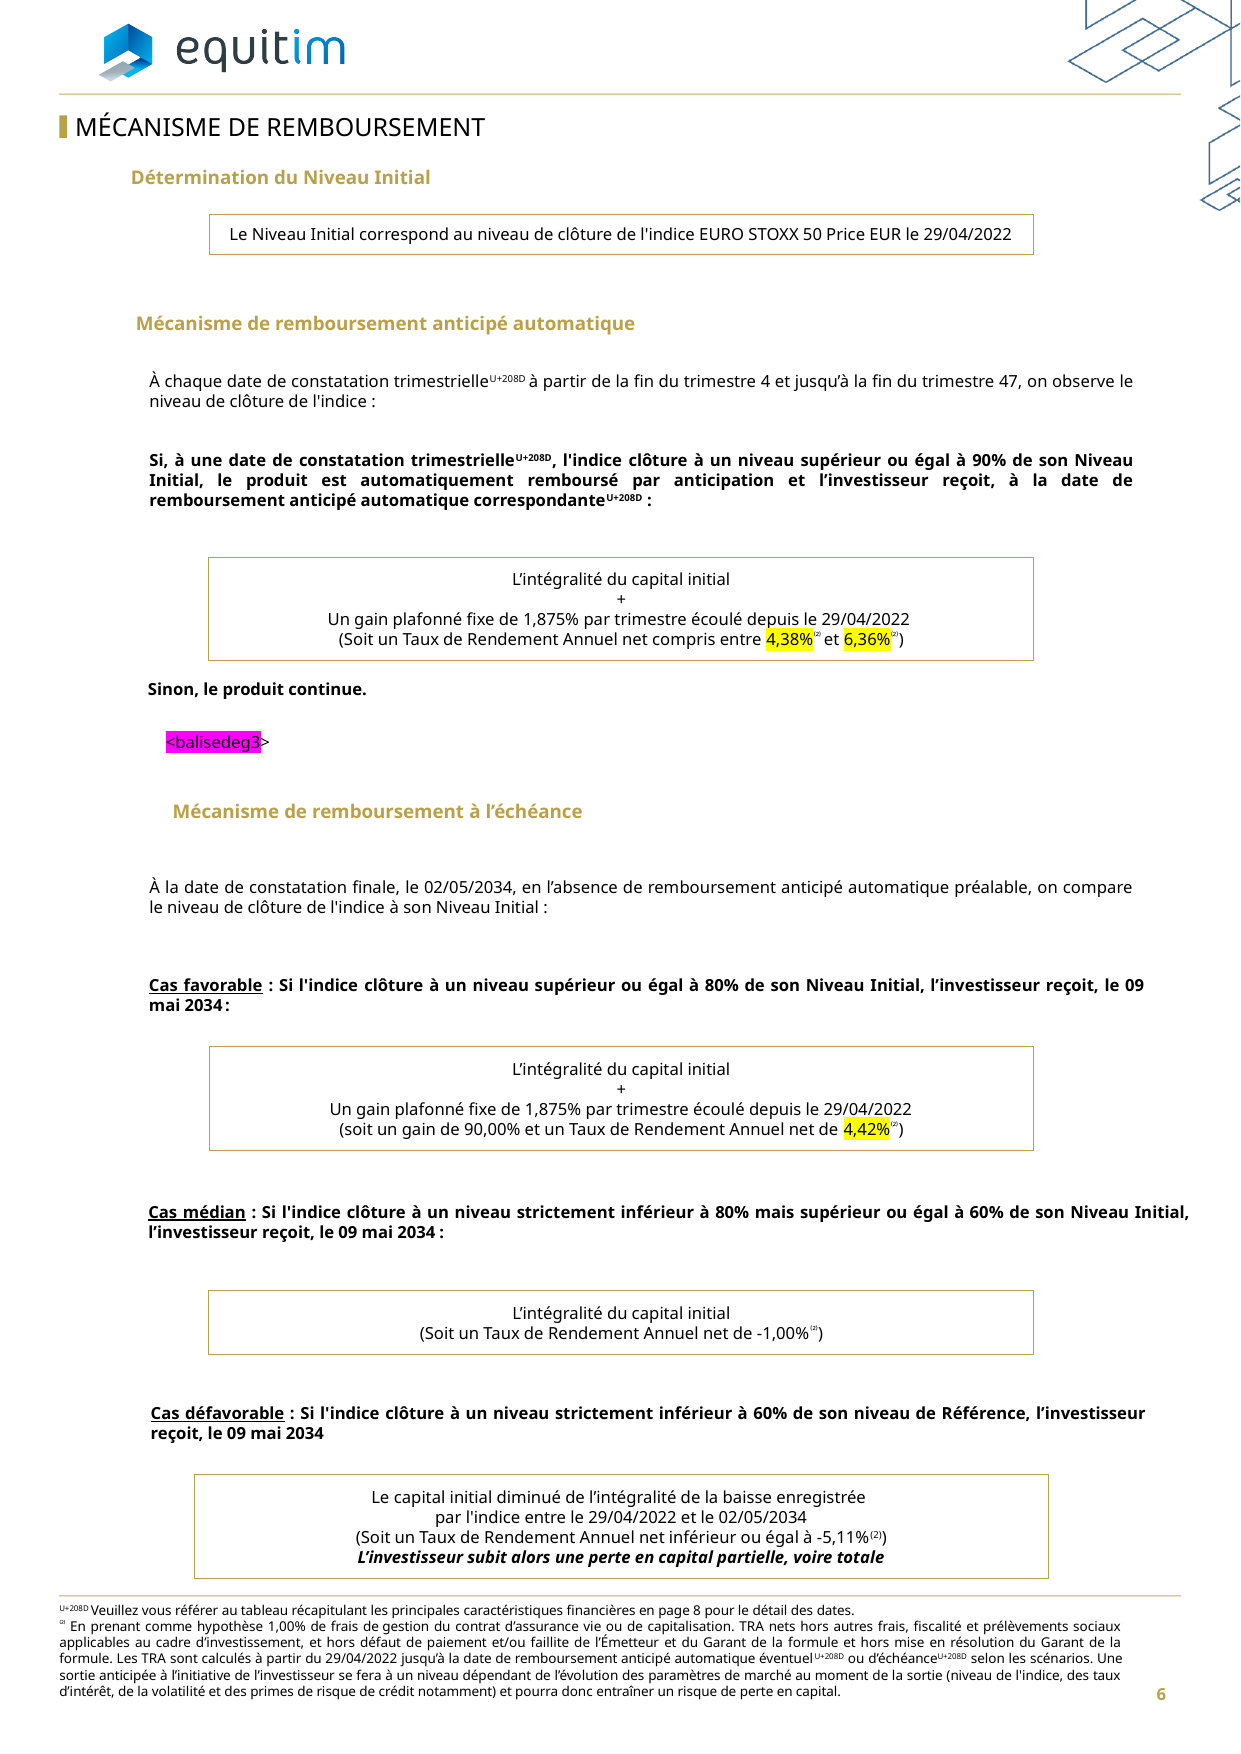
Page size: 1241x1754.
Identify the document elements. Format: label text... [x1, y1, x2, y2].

text_box Le Niveau Initial correspond au niveau de clôture de l'indice EURO STOXX 50 Price EUR le 29/04/2022 [209, 214, 1034, 255]
slide_number 6 [1122, 1664, 1182, 1728]
text_box Cas favorable : Si l'indice clôture à un niveau supérieur ou égal à 80% de son Niveau Initial, l’investisseur reçoit, le 09 mai 2034 : [149, 975, 1146, 1016]
text_box Mécanisme de remboursement à l’échéance [106, 795, 649, 819]
text_box L’intégralité du capital initial (Soit un Taux de Rendement Annuel net de -1,00%⁽²⁾) [208, 1290, 1034, 1355]
text_box Cas médian : Si l'indice clôture à un niveau strictement inférieur à 80% mais supérieur ou égal à 60% de son Niveau Initial, l’investisseur reçoit, le 09 mai 2034 : [148, 1201, 1191, 1242]
picture [77, 3, 367, 93]
text_box L’intégralité du capital initial + Un gain plafonné fixe de 1,875% par trimestre écoulé depuis le 29/04/2022 (Soit un Taux de Rendement Annuel net compris entre 4,38%⁽²⁾ et 6,36%⁽²⁾) [208, 557, 1034, 661]
text_box L’intégralité du capital initial + Un gain plafonné fixe de 1,875% par trimestre écoulé depuis le 29/04/2022 (soit un gain de 90,00% et un Taux de Rendement Annuel net de 4,42%⁽²⁾) [209, 1046, 1034, 1151]
text_box Cas défavorable : Si l'indice clôture à un niveau strictement inférieur à 60% de son niveau de Référence, l’investisseur reçoit, le 09 mai 2034 [150, 1403, 1147, 1444]
text_box Sinon, le produit continue. [147, 679, 1133, 700]
text_box <balisedeg3> [146, 724, 1137, 760]
text_box À chaque date de constatation trimestrielleU+208D à partir de la fin du trimestre 4 et jusqu’à la fin du trimestre 47, on observe le niveau de clôture de l'indice : Si, à une date de constatation trimestrielleU+208D, l'indice clôture à un niveau supérieur ou égal à 90% de son Niveau Initial, le produit est automatiquement remboursé par anticipation et l’investisseur reçoit, à la date de remboursement anticipé automatique correspondanteU+208D : [149, 370, 1135, 511]
picture [1067, 0, 1241, 211]
text_box [59, 115, 67, 138]
text_box U+208D Veuillez vous référer au tableau récapitulant les principales caractéristiques financières en page 8 pour le détail des dates. ⁽²⁾ En prenant comme hypothèse 1,00% de frais de gestion du contrat d’assurance vie ou de capitalisation. TRA nets hors autres frais, fiscalité et prélèvements sociaux applicables au cadre d’investissement, et hors défaut de paiement et/ou faillite de l’Émetteur et du Garant de la formule et hors mise en résolution du Garant de la formule. Les TRA sont calculés à partir du 29/04/2022 jusqu’à la date de remboursement anticipé automatique éventuelU+208D ou d’échéanceU+208D selon les scénarios. Une sortie anticipée à l’initiative de l’investisseur se fera à un niveau dépendant de l’évolution des paramètres de marché au moment de la sortie (niveau de l'indice, des taux d’intérêt, de la volatilité et des primes de risque de crédit notamment) et pourra donc entraîner un risque de perte en capital. [59, 1601, 1123, 1700]
text_box À la date de constatation finale, le 02/05/2034, en l’absence de remboursement anticipé automatique préalable, on compare le niveau de clôture de l'indice à son Niveau Initial : [149, 876, 1135, 917]
text_box MÉCANISME DE REMBOURSEMENT [75, 109, 708, 148]
text_box Le capital initial diminué de l’intégralité de la baisse enregistrée par l'indice entre le 29/04/2022 et le 02/05/2034 (Soit un Taux de Rendement Annuel net inférieur ou égal à -5,11%(2)) L’investisseur subit alors une perte en capital partielle, voire totale [194, 1474, 1049, 1579]
text_box Mécanisme de remboursement anticipé automatique [106, 311, 1122, 338]
text_box Détermination du Niveau Initial [101, 165, 577, 194]
